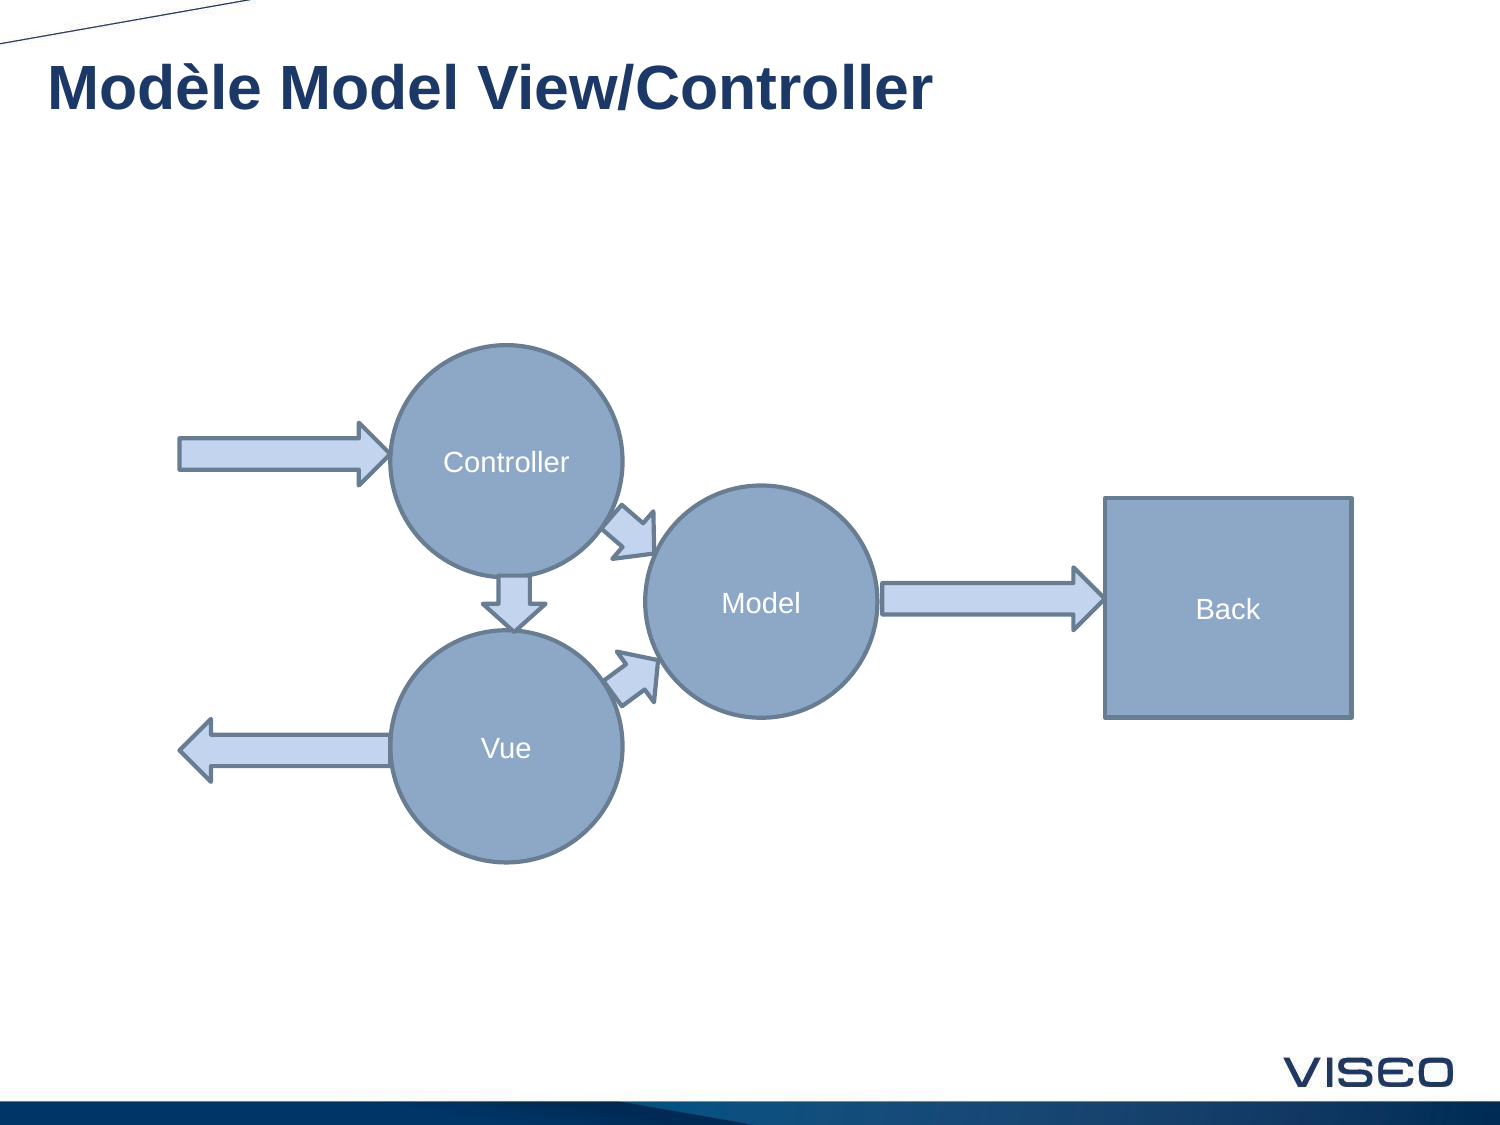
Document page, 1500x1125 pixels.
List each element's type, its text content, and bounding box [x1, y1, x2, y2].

text_box Vue [389, 628, 625, 865]
title Modèle Model View/Controller [47, 47, 1453, 188]
text_box [480, 573, 548, 634]
text_box [177, 717, 393, 784]
text_box Back [1103, 496, 1354, 720]
text_box [599, 502, 657, 561]
text_box [177, 420, 393, 488]
text_box [601, 649, 661, 709]
text_box Controller [388, 343, 625, 580]
text_box [880, 565, 1107, 633]
text_box Model [643, 483, 880, 720]
picture [0, 0, 1500, 1125]
